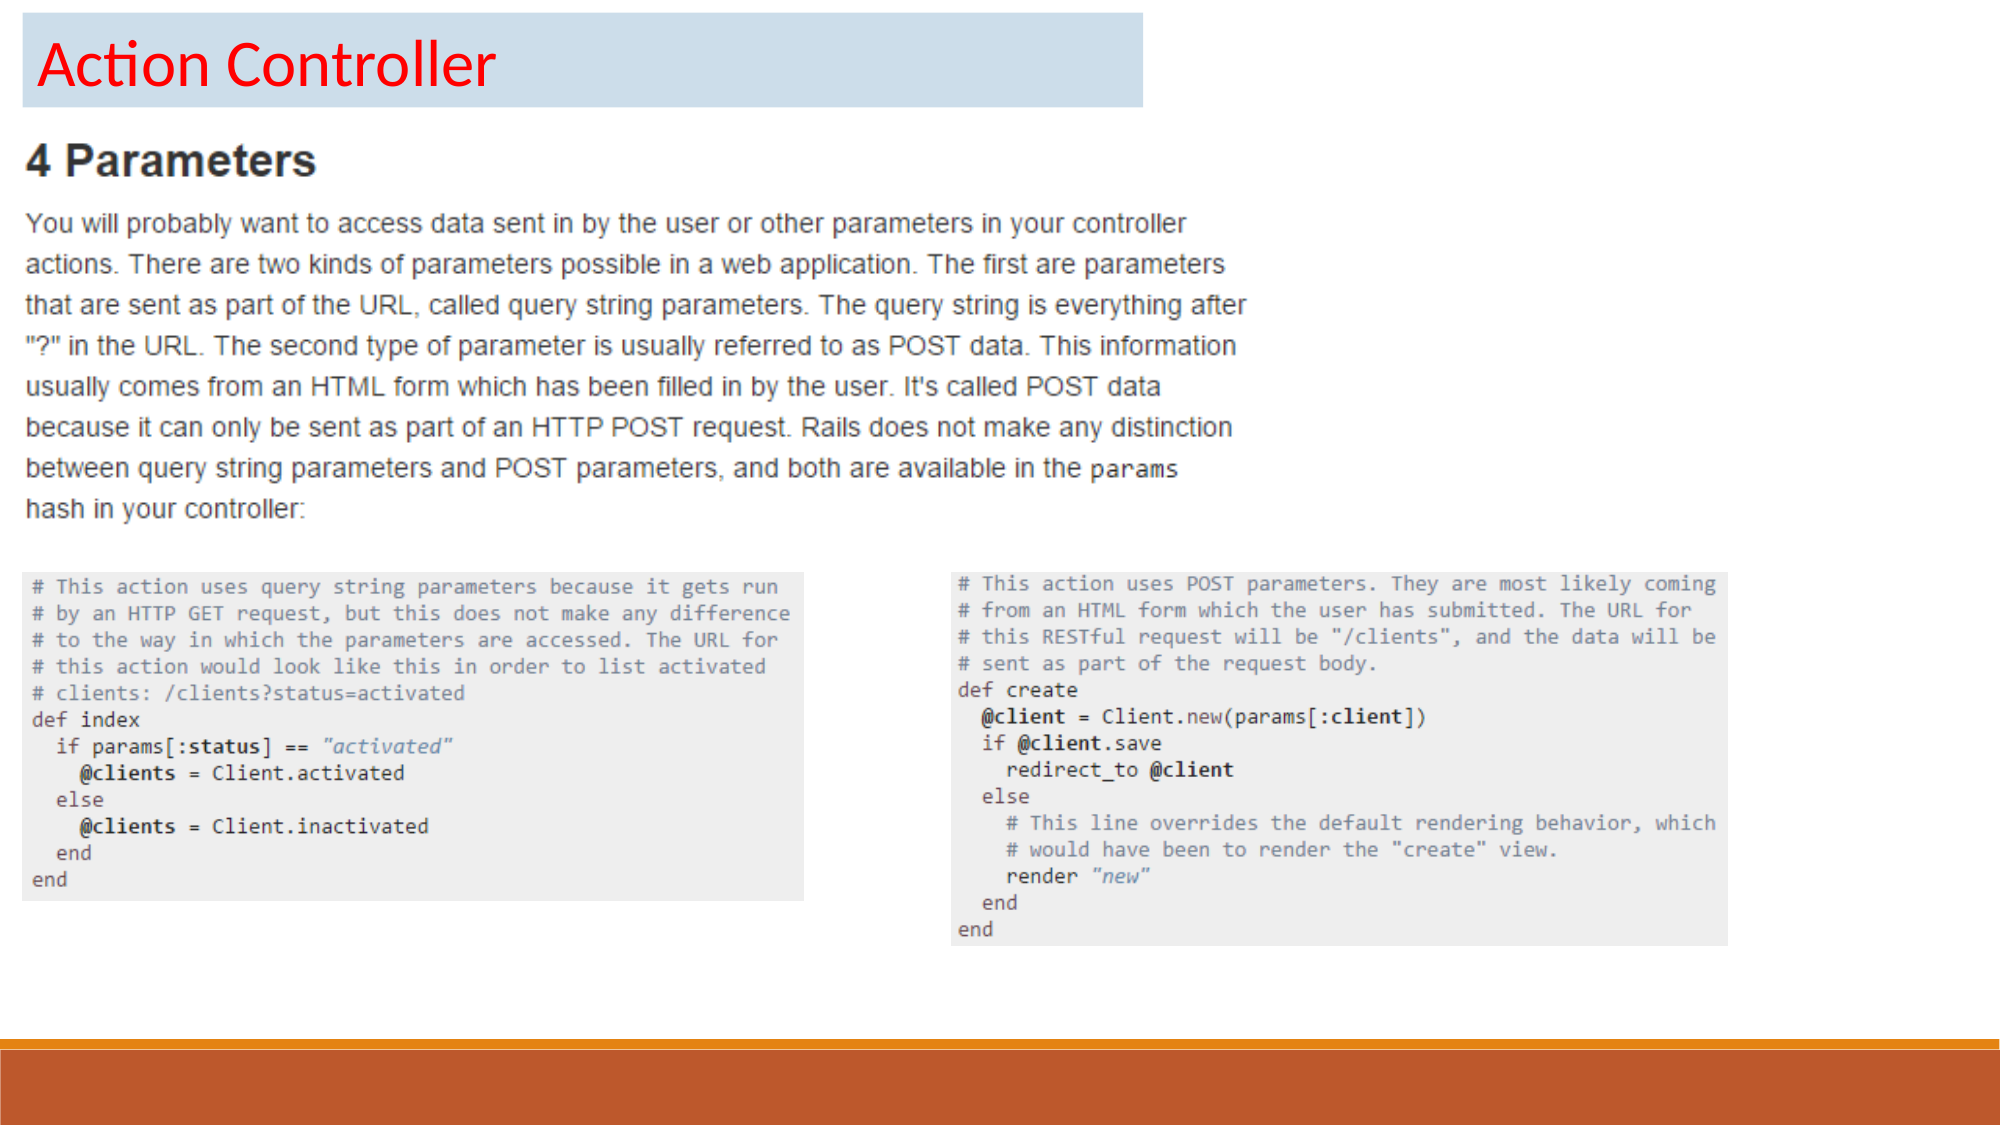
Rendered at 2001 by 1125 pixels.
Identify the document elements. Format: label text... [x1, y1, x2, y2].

picture [22, 142, 1257, 539]
picture [22, 571, 805, 901]
text_box Action Controller [22, 12, 1144, 108]
picture [950, 571, 1729, 946]
